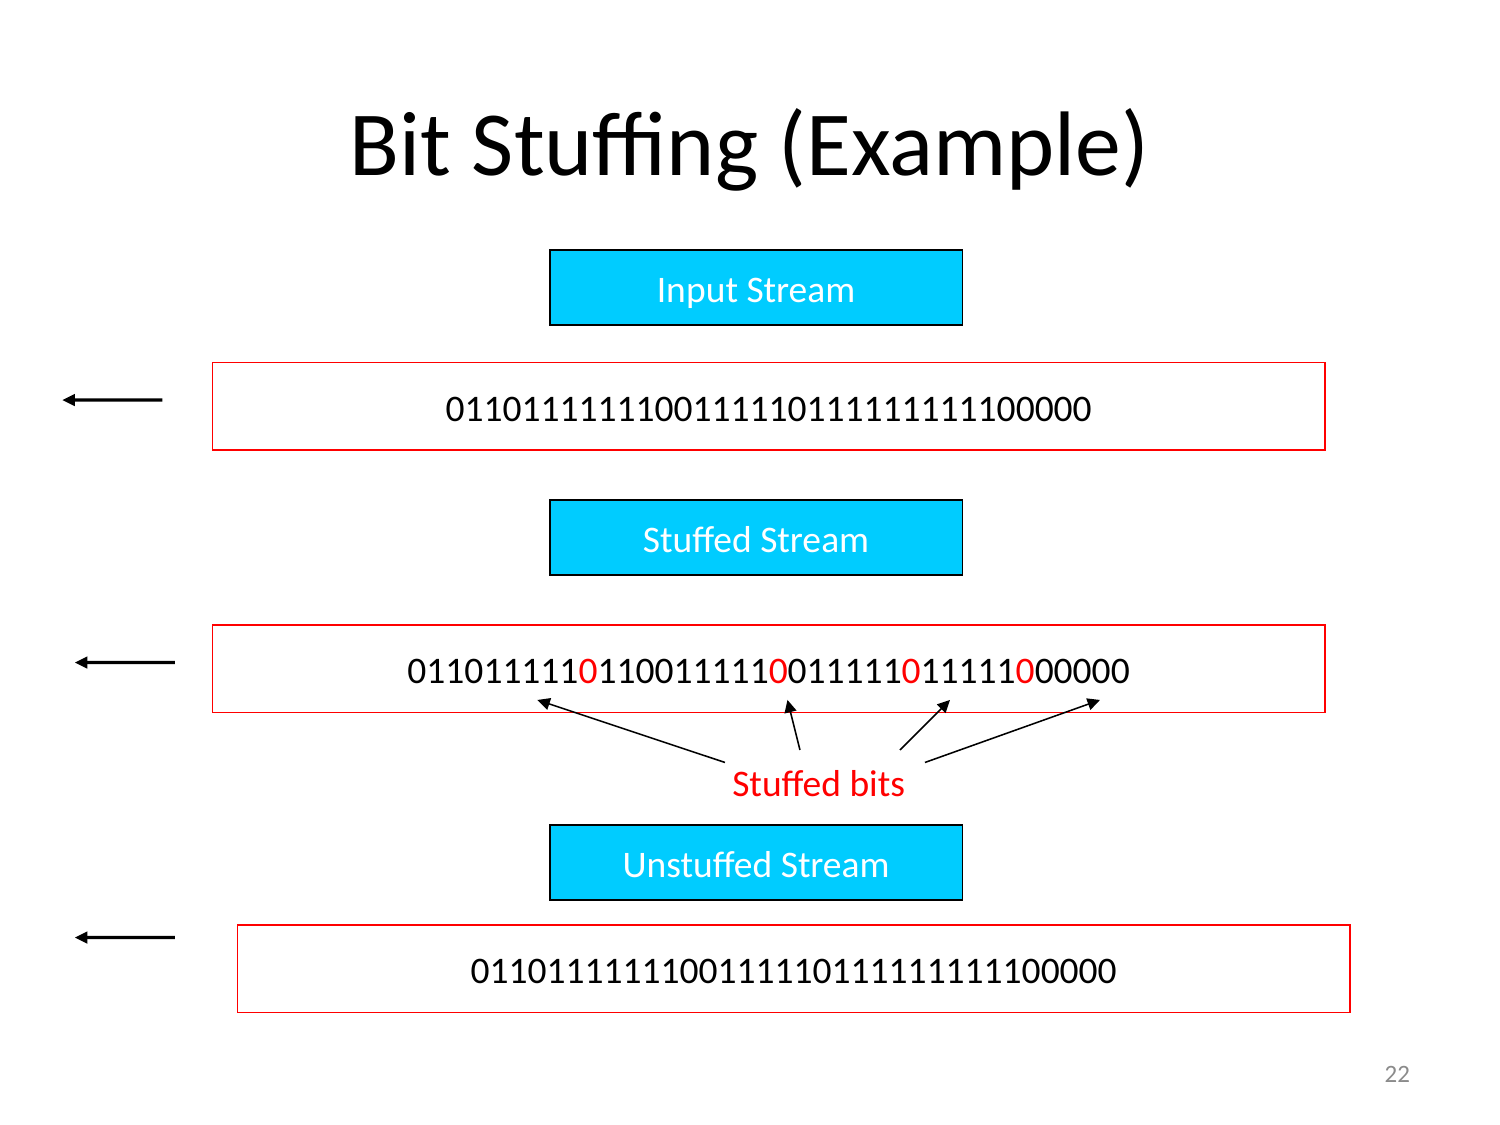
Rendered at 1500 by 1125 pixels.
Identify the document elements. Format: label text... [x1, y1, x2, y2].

text_box 01101111101100111110011111011111000000 [212, 624, 1325, 713]
text_box Stuffed bits [687, 749, 950, 813]
text_box 0110111111100111110111111111100000 [212, 362, 1325, 450]
text_box [537, 698, 725, 763]
text_box Input Stream [549, 249, 963, 325]
text_box [924, 698, 1100, 763]
text_box [62, 393, 163, 407]
title Bit Stuffing (Example) [75, 45, 1425, 233]
text_box [784, 699, 801, 751]
text_box [75, 931, 175, 944]
text_box Stuffed Stream [549, 499, 963, 575]
text_box [75, 656, 175, 669]
text_box Unstuffed Stream [549, 824, 963, 900]
slide_number 22 [1074, 1042, 1425, 1103]
text_box 0110111111100111110111111111100000 [237, 924, 1350, 1013]
text_box [899, 699, 950, 751]
